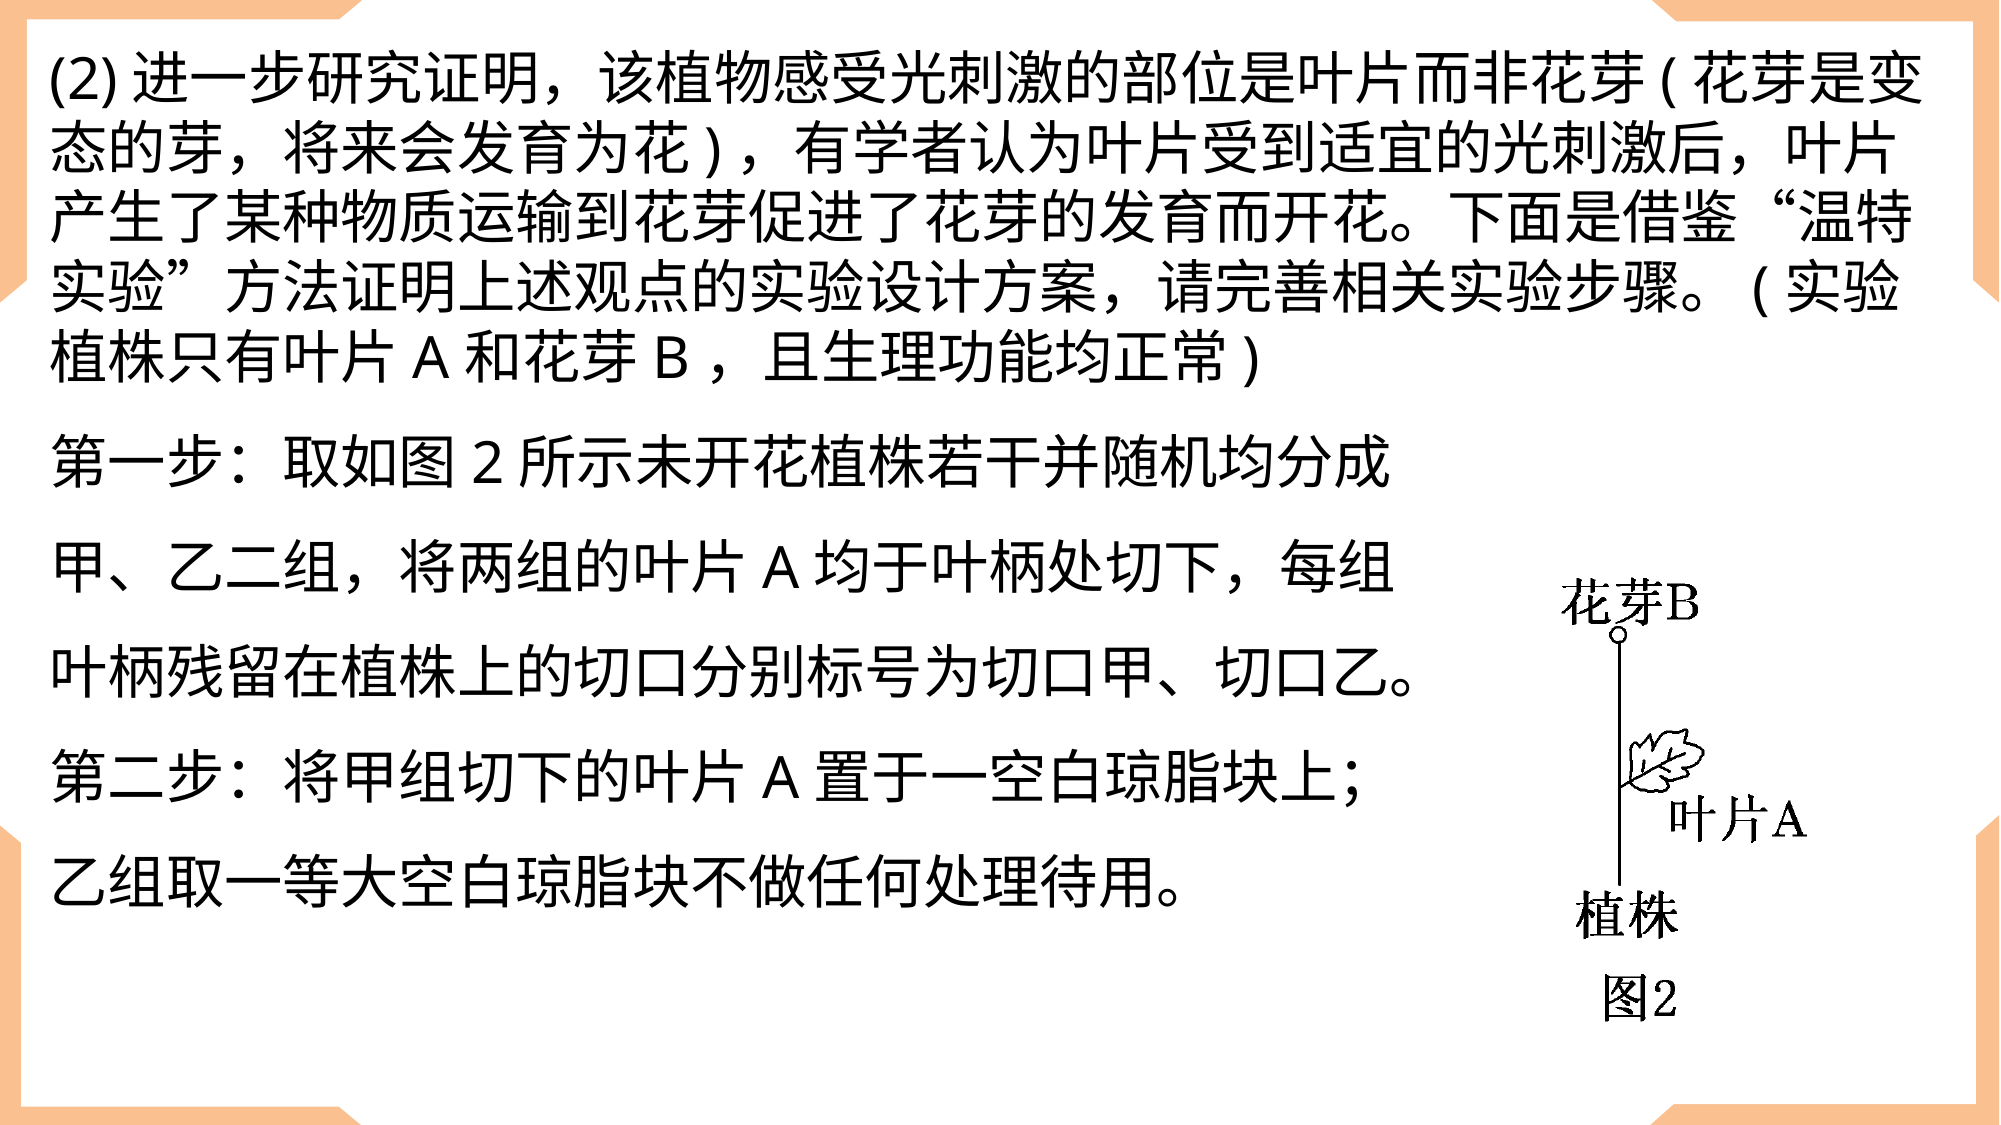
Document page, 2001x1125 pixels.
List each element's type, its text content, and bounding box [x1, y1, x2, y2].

text_box (2)进一步研究证明，该植物感受光刺激的部位是叶片而非花芽(花芽是变态的芽，将来会发育为花)，有学者认为叶片受到适宜的光刺激后，叶片产生了某种物质运输到花芽促进了花芽的发育而开花。下面是借鉴“温特实验”方法证明上述观点的实验设计方案，请完善相关实验步骤。(实验植株只有叶片A和花芽B，且生理功能均正常) 第一步：取如图2所示未开花植株若干并随机均分成 甲、乙二组，将两组的叶片A均于叶柄处切下，每组 叶柄残留在植株上的切口分别标号为切口甲、切口乙。 第二步：将甲组切下的叶片A置于一空白琼脂块上； 乙组取一等大空白琼脂块不做任何处理待用。 [34, 33, 1966, 923]
picture [1552, 567, 1813, 1028]
